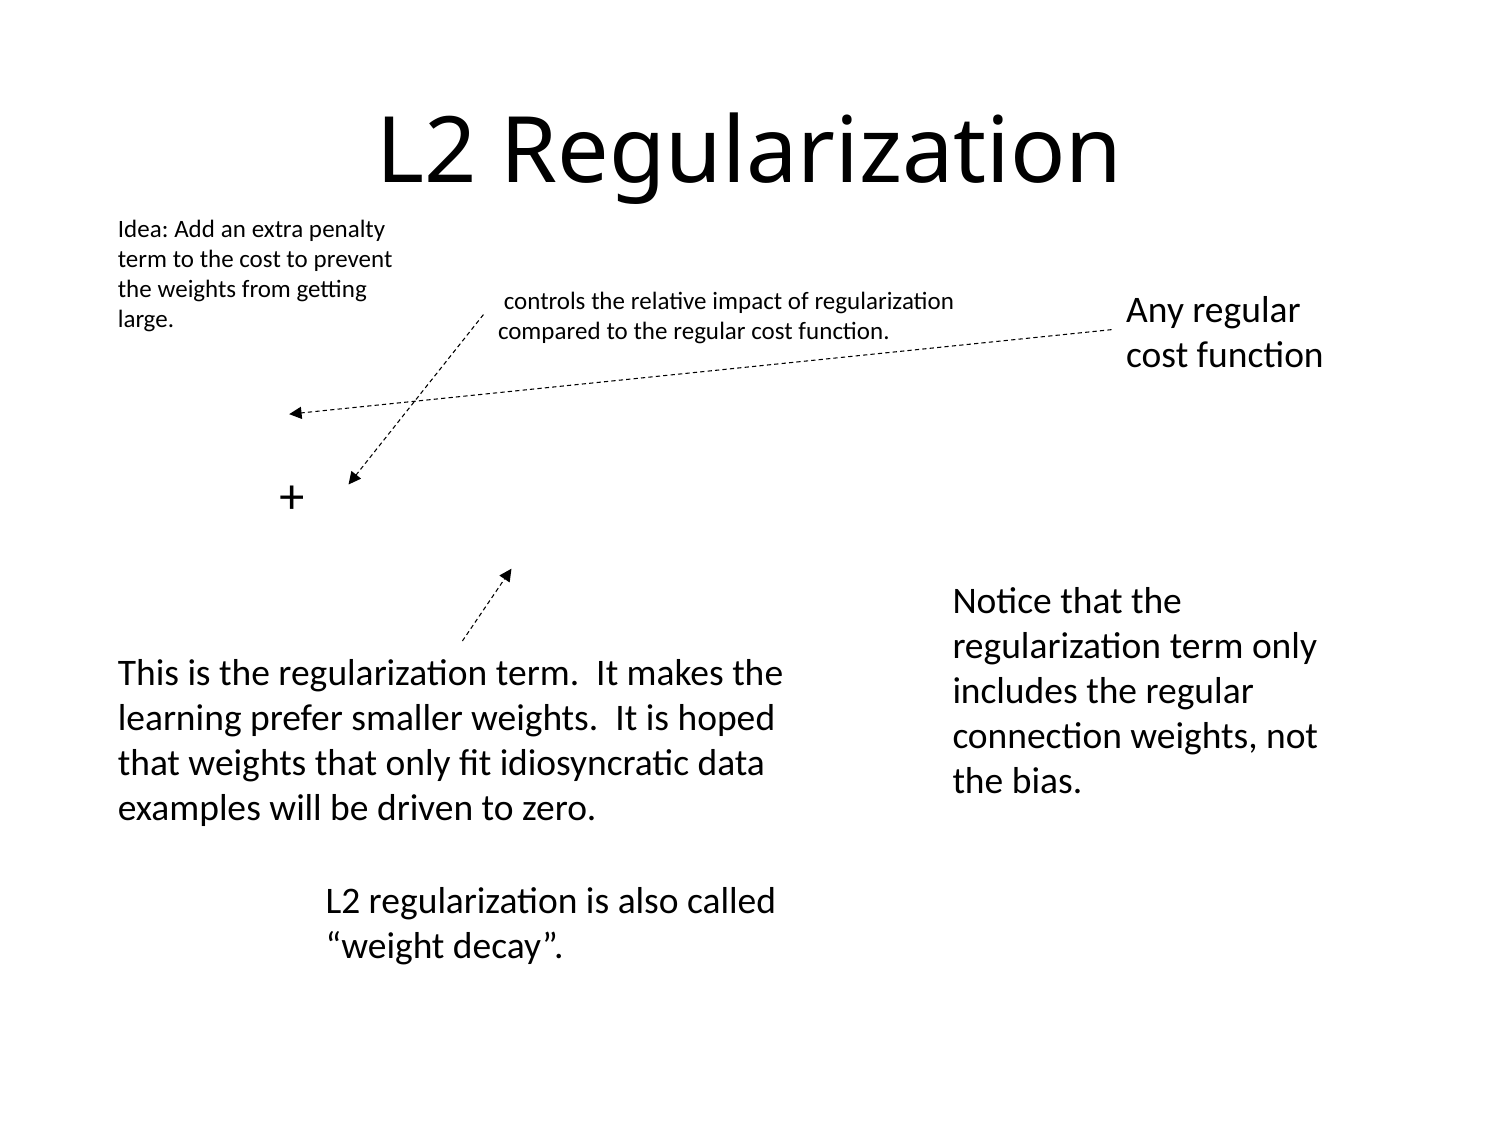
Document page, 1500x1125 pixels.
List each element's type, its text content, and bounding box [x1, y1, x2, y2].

text_box Idea: Add an extra penalty term to the cost to prevent the weights from getting large. [103, 204, 419, 340]
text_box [462, 568, 512, 641]
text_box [348, 315, 484, 330]
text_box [348, 415, 484, 485]
text_box Any regular cost function [1111, 277, 1384, 382]
title L2 Regularization [103, 59, 1397, 247]
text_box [289, 330, 1112, 415]
text_box L2 regularization is also called “weight decay”. [310, 868, 797, 974]
text_box Notice that the regularization term only includes the regular connection weights, not the bias. [937, 568, 1344, 809]
text_box This is the regularization term. It makes the learning prefer smaller weights. It is hoped that weights that only fit idiosyncratic data examples will be driven to zero. [103, 640, 822, 836]
